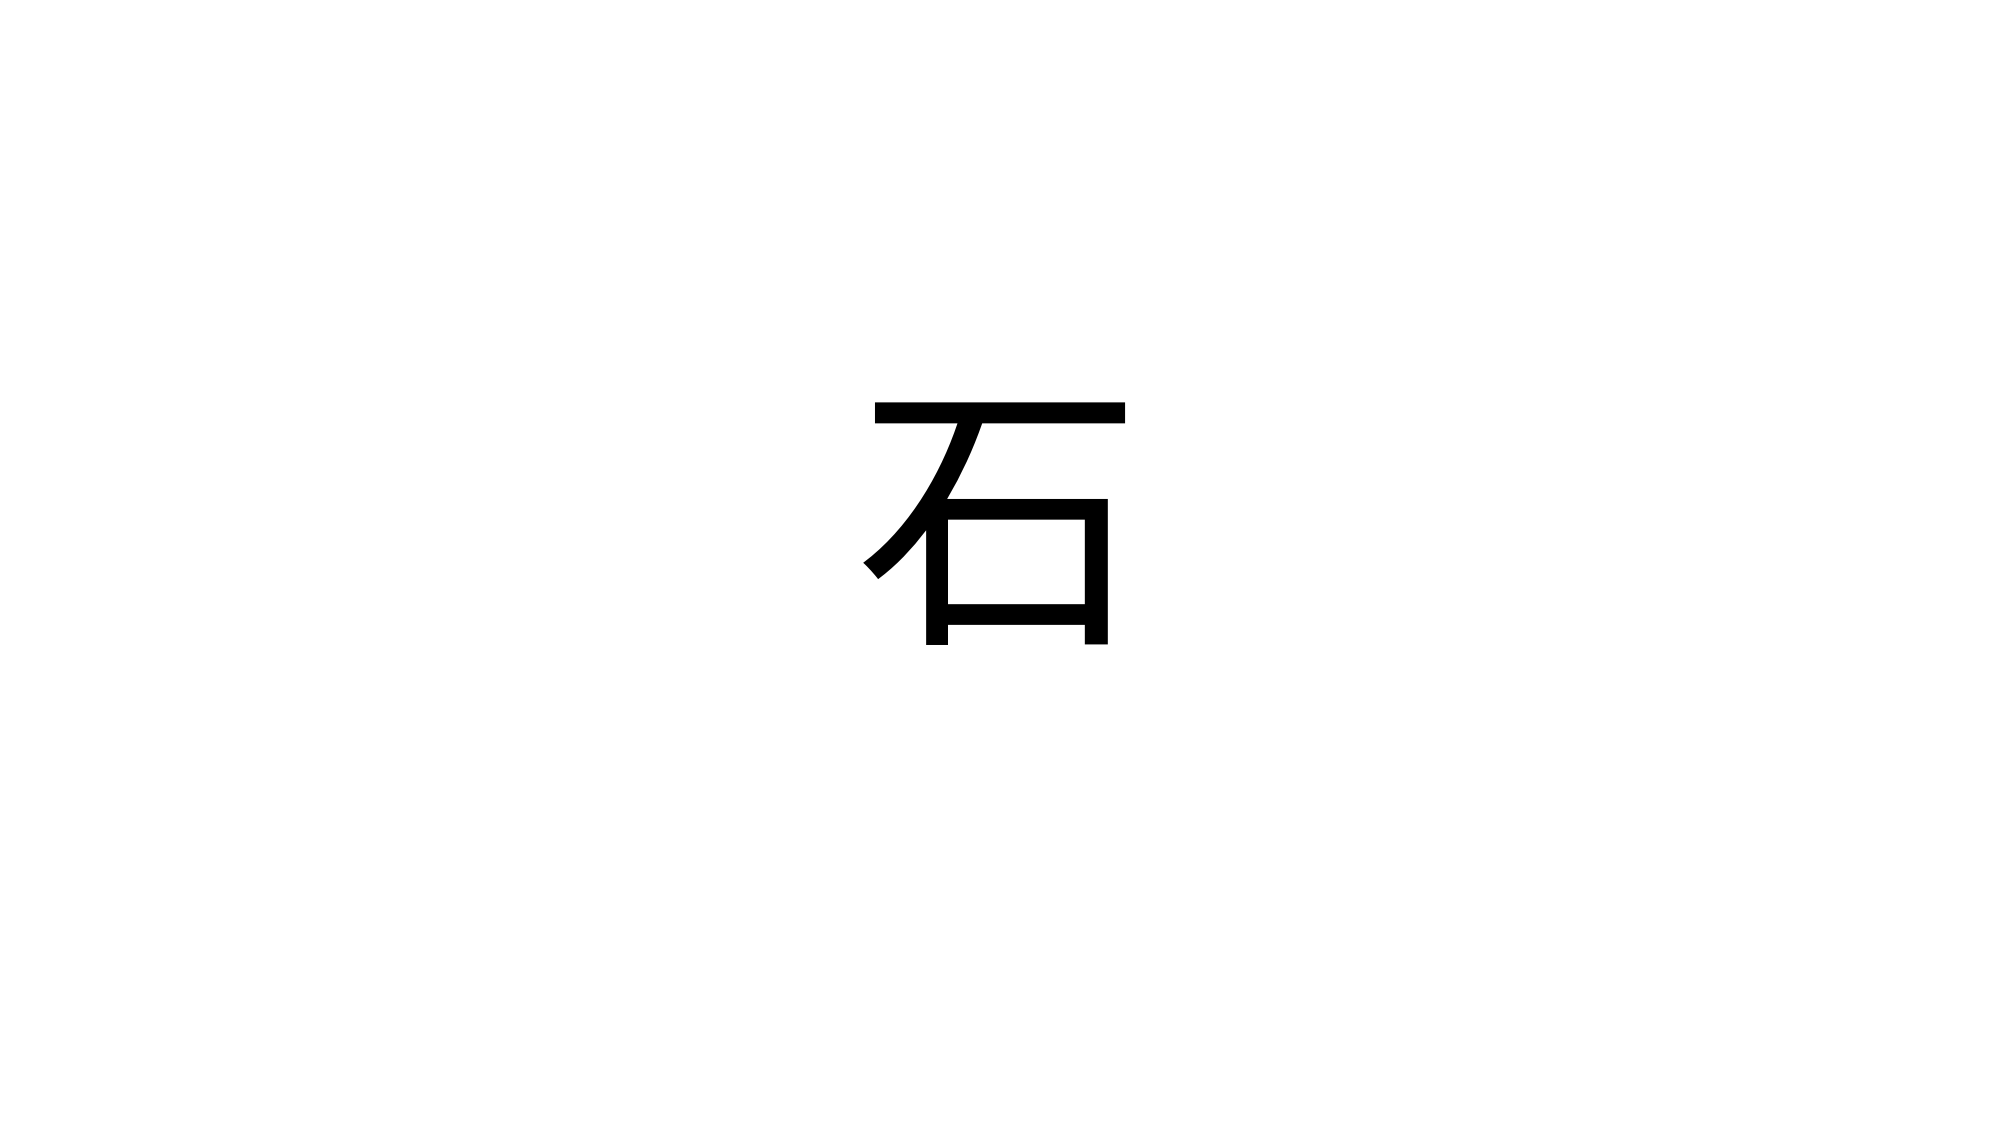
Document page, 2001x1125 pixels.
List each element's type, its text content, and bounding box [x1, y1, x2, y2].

title 石 [137, 59, 1863, 999]
